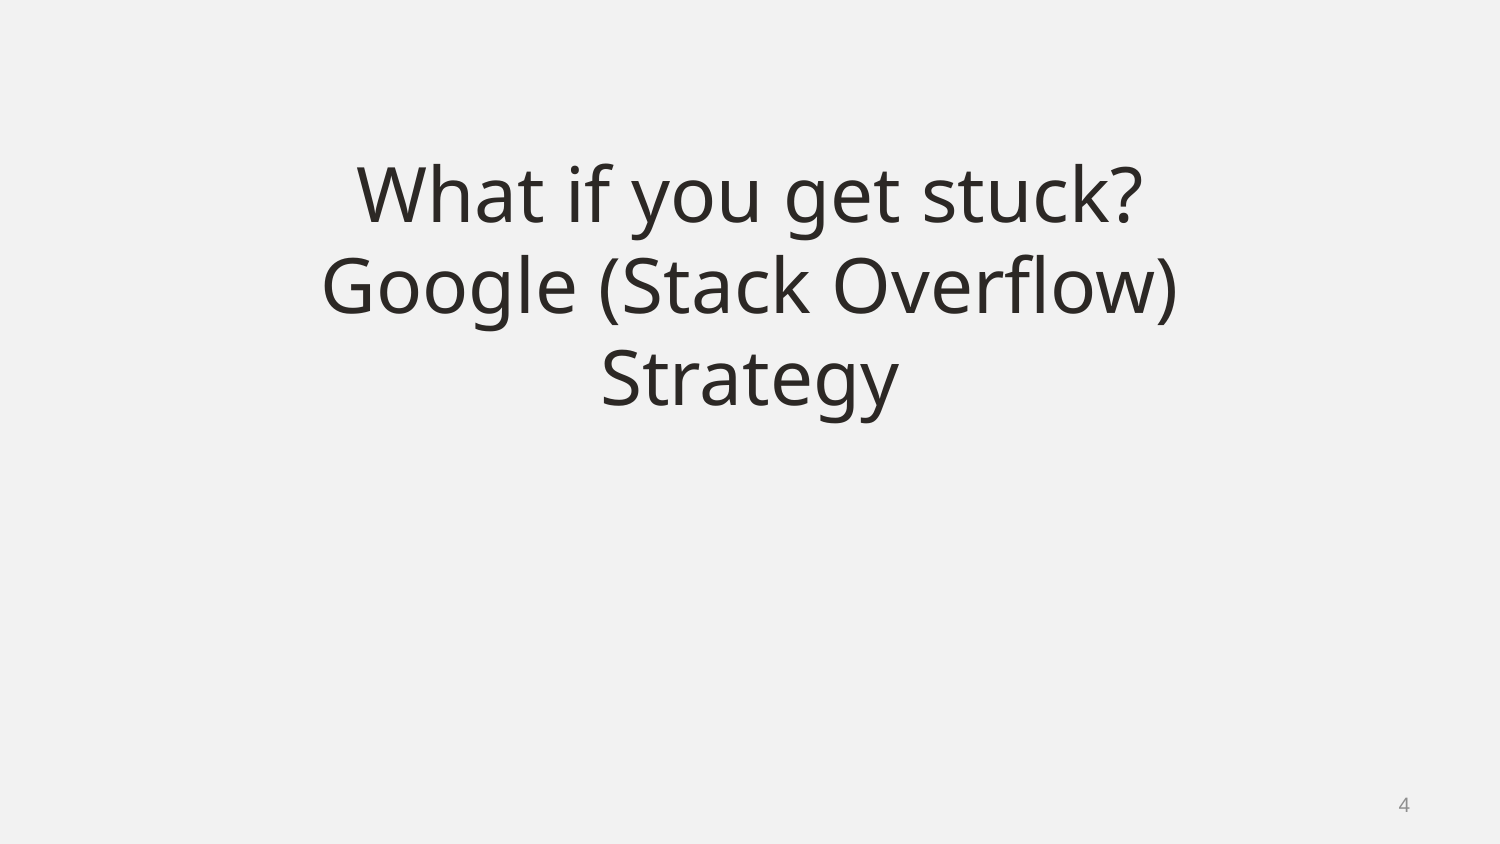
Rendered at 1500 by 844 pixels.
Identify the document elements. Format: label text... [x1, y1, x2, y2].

list [179, 227, 1325, 784]
title What if you get stuck? Google (Stack Overflow) Strategy [227, 124, 1273, 227]
slide_number 4 [1274, 782, 1425, 827]
